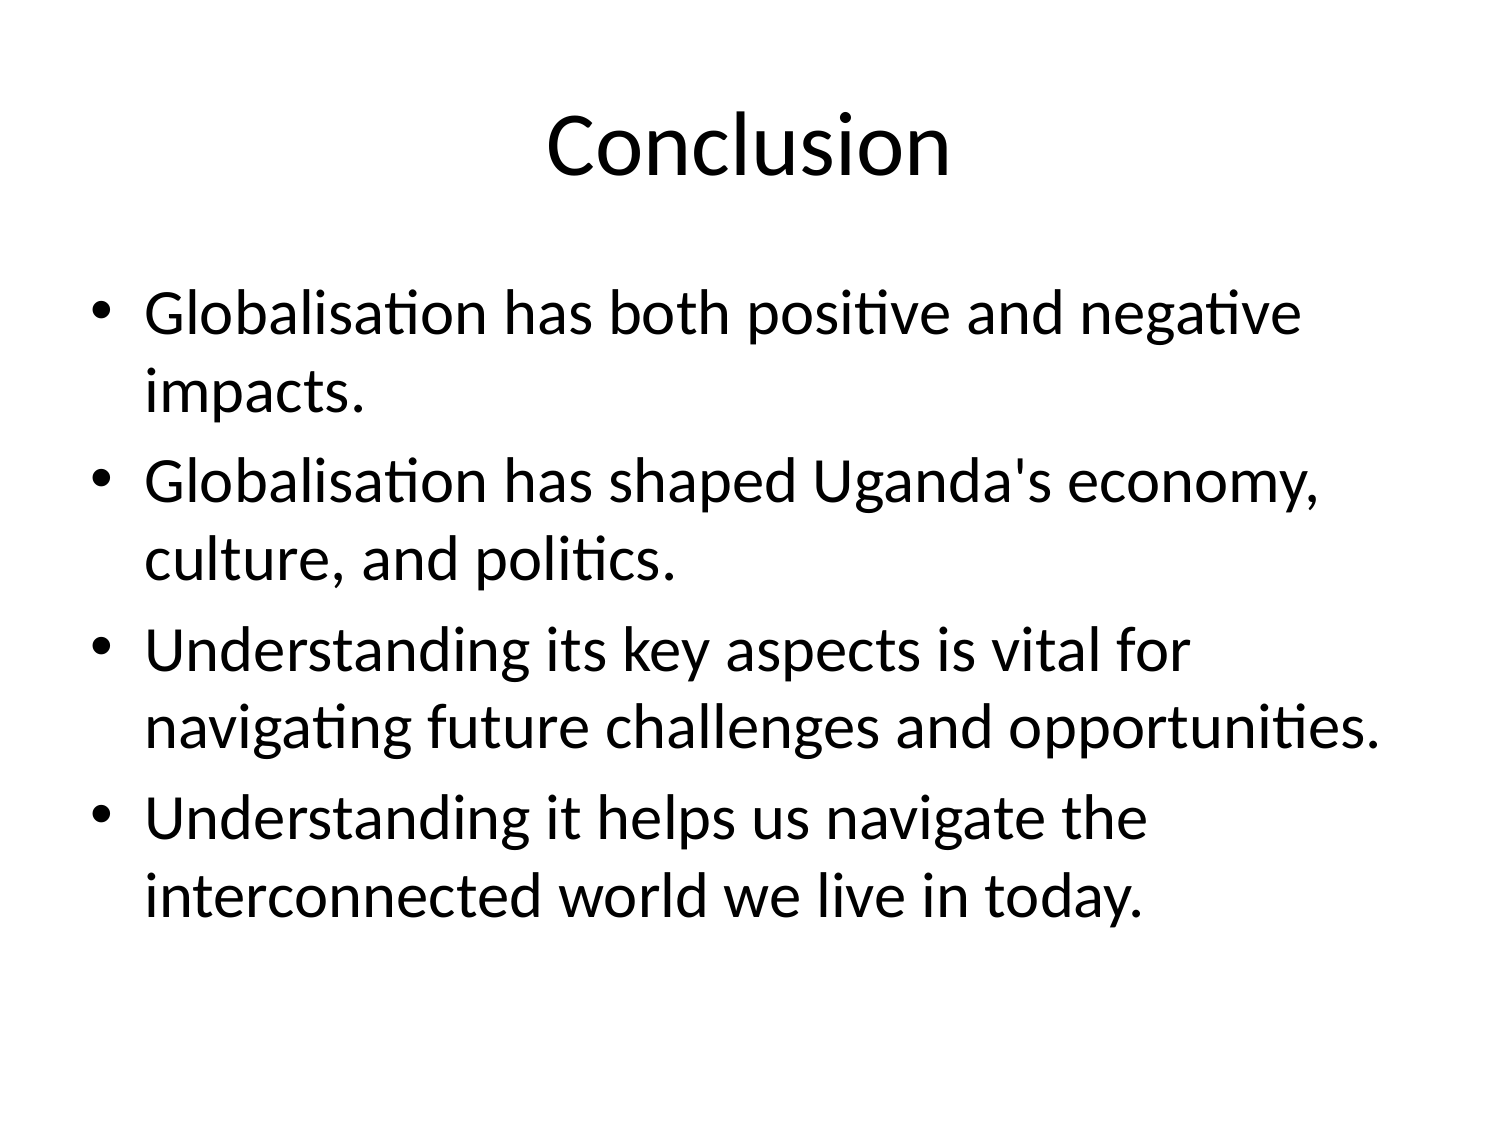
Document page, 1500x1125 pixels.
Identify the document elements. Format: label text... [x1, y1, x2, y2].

title Conclusion [75, 45, 1425, 233]
list Globalisation has both positive and negative impacts. Globalisation has shaped Uganda's economy, culture, and politics. Understanding its key aspects is vital for navigating future challenges and opportunities. Understanding it helps us navigate the interconnected world we live in today. [75, 262, 1425, 1005]
